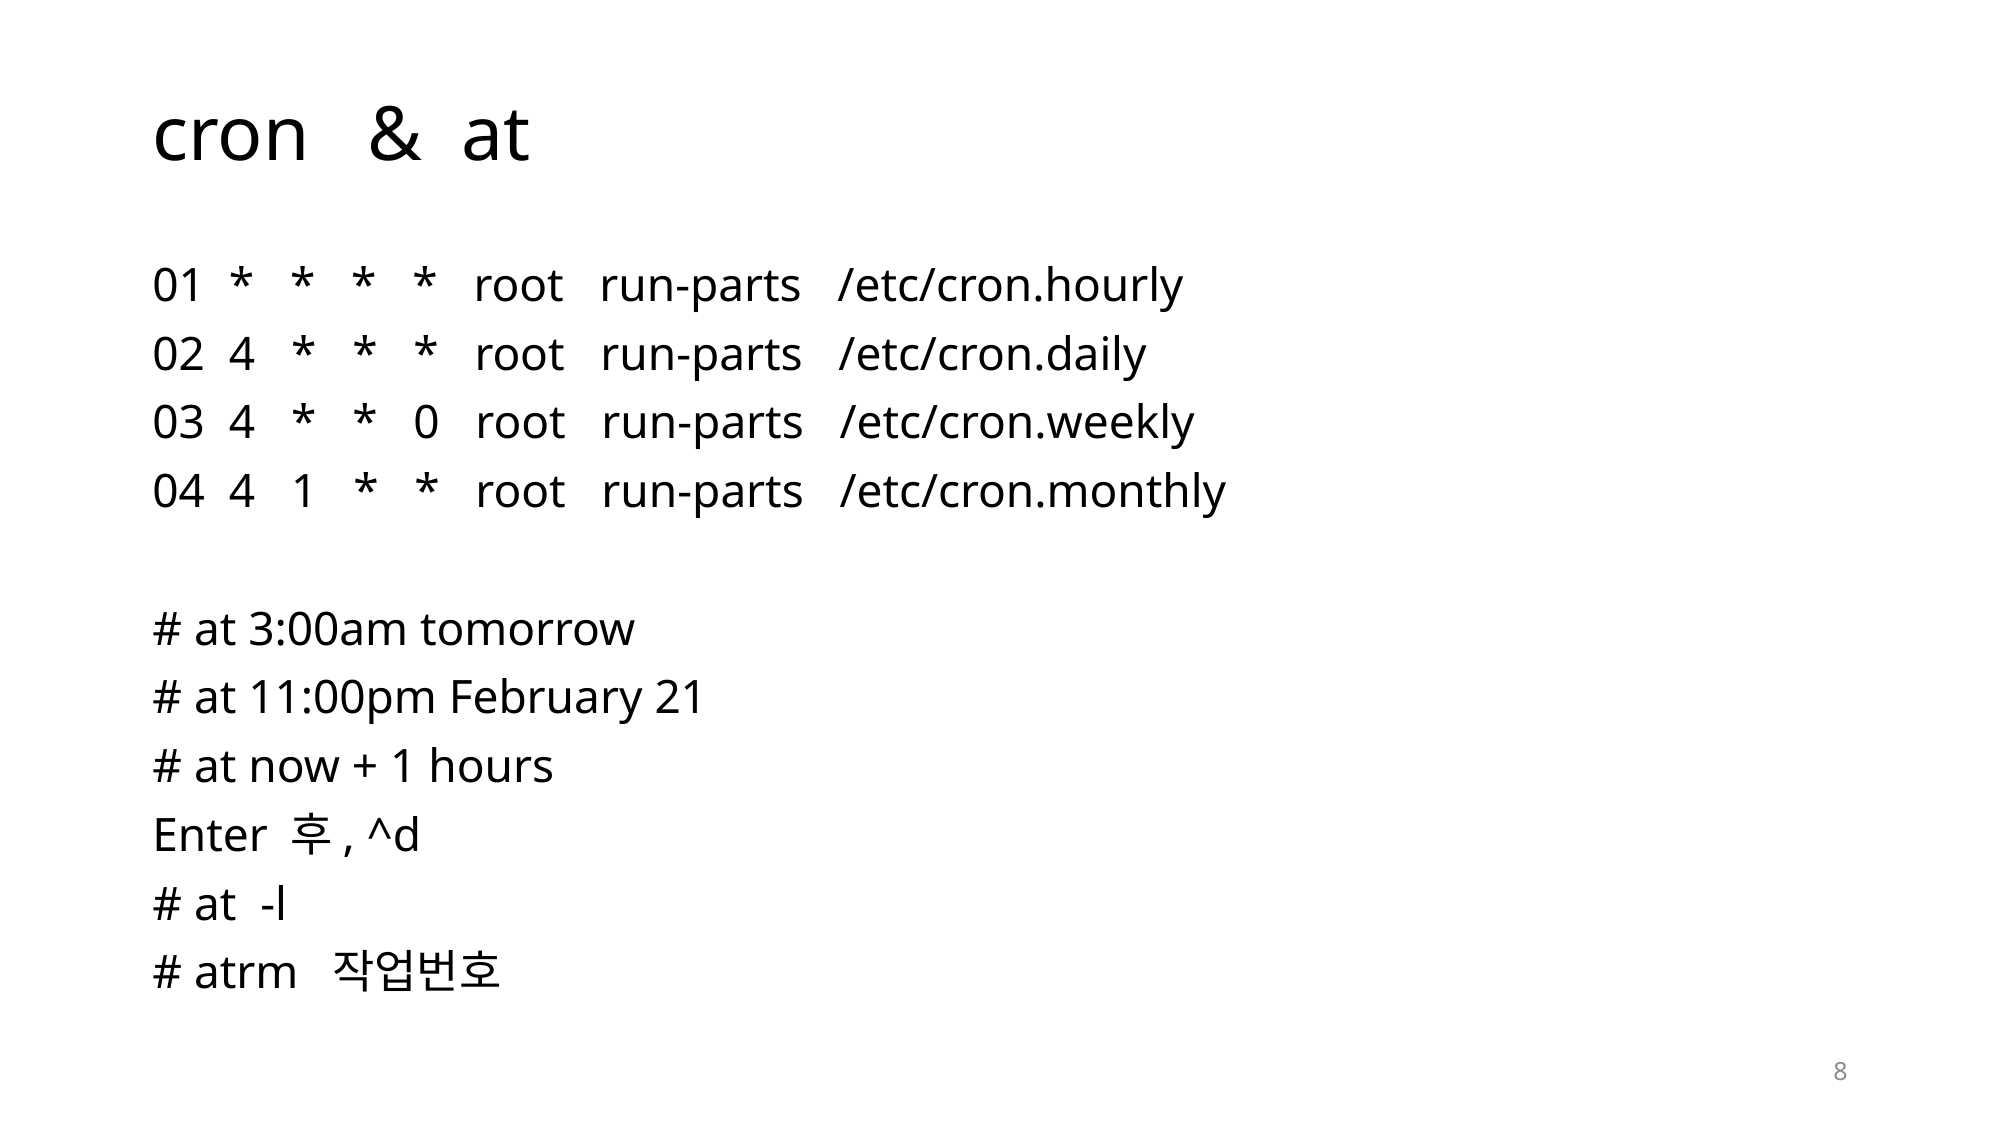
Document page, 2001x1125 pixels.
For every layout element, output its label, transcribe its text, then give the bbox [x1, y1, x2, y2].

slide_number 8 [1412, 1042, 1863, 1103]
title cron & at [137, 59, 1863, 212]
list 01 * * * * root run-parts /etc/cron.hourly 02 4 * * * root run-parts /etc/cron.daily 03 4 * * 0 root run-parts /etc/cron.weekly 04 4 1 * * root run-parts /etc/cron.monthly # at 3:00am tomorrow # at 11:00pm February 21 # at now + 1 hours Enter 후, ^d # at -l # atrm 작업번호 [137, 254, 1863, 1014]
